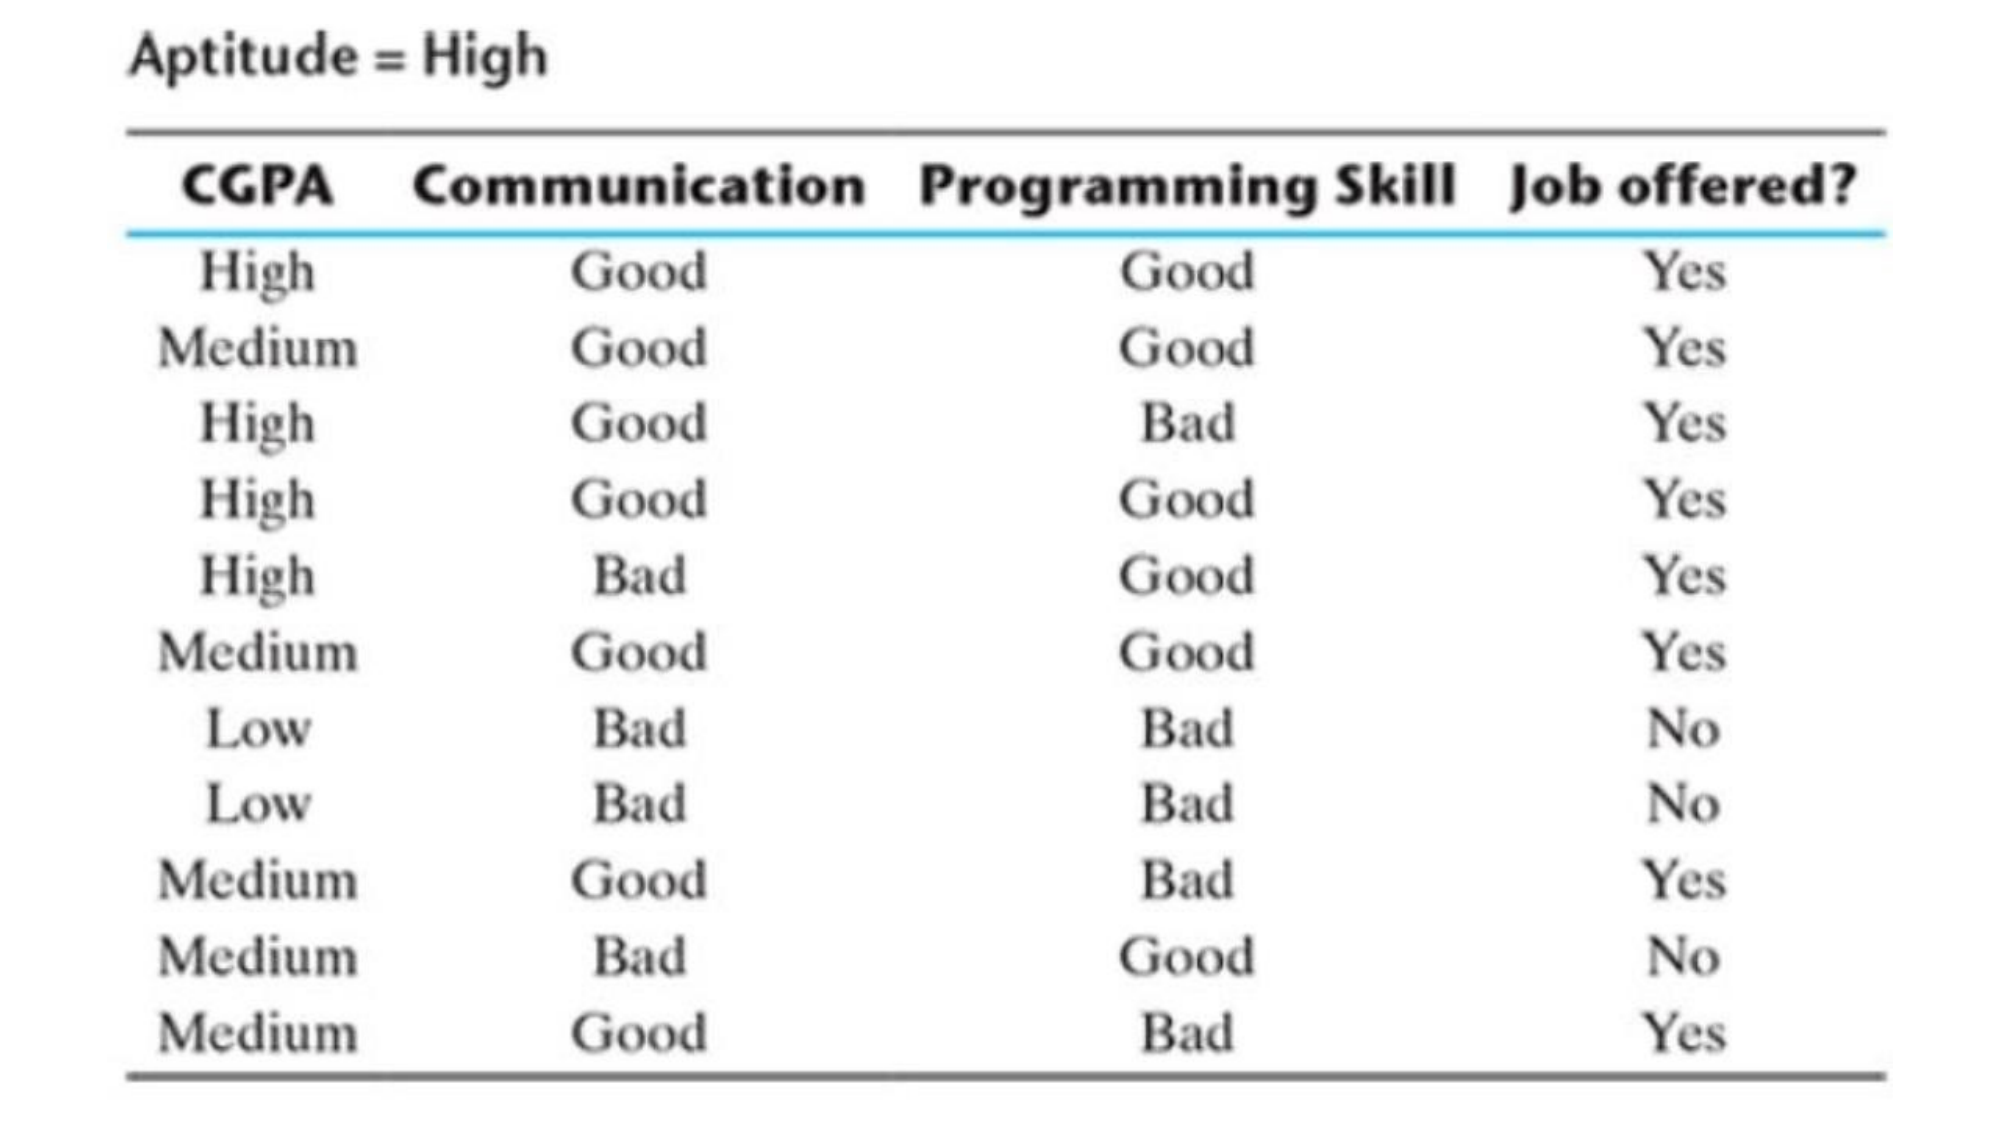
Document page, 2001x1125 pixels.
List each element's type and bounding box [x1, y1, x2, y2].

picture [106, 23, 1894, 1100]
